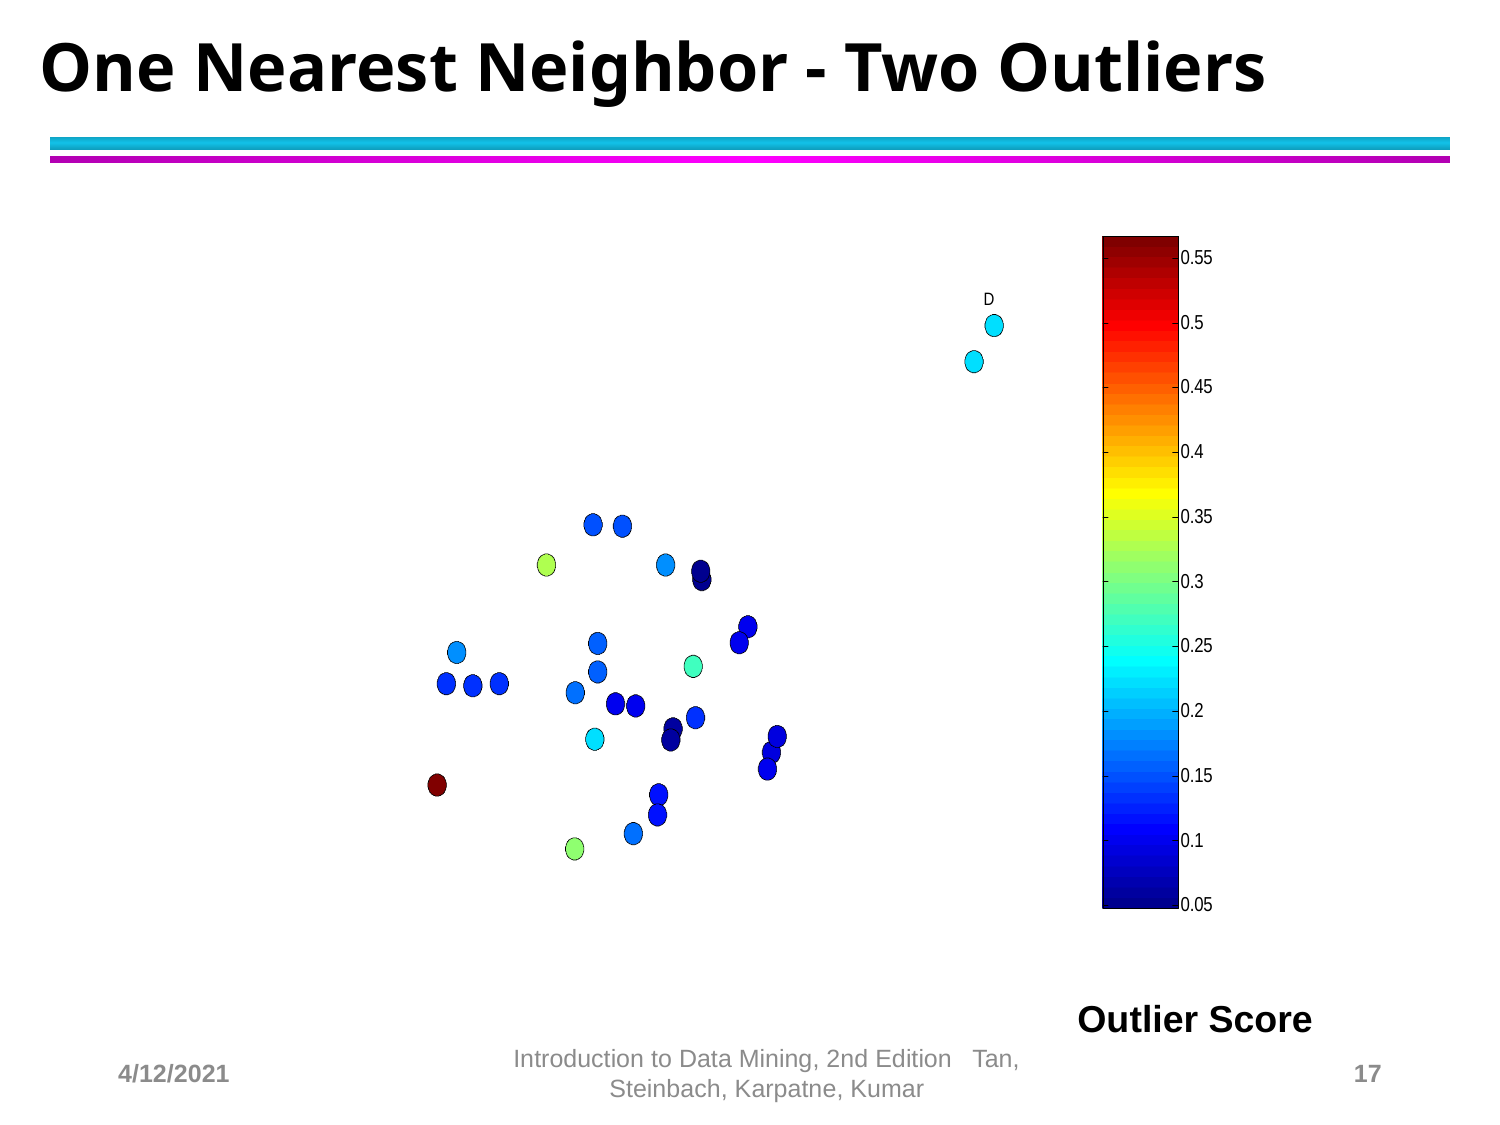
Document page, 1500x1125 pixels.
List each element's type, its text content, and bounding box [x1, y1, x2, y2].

slide_number 17 [1059, 1042, 1397, 1103]
picture [149, 174, 1319, 1000]
title One Nearest Neighbor - Two Outliers [24, 24, 1450, 113]
footer Introduction to Data Mining, 2nd Edition Tan, Steinbach, Karpatne, Kumar [496, 1042, 1038, 1103]
text_box Outlier Score [1062, 987, 1363, 1042]
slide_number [103, 1042, 441, 1103]
